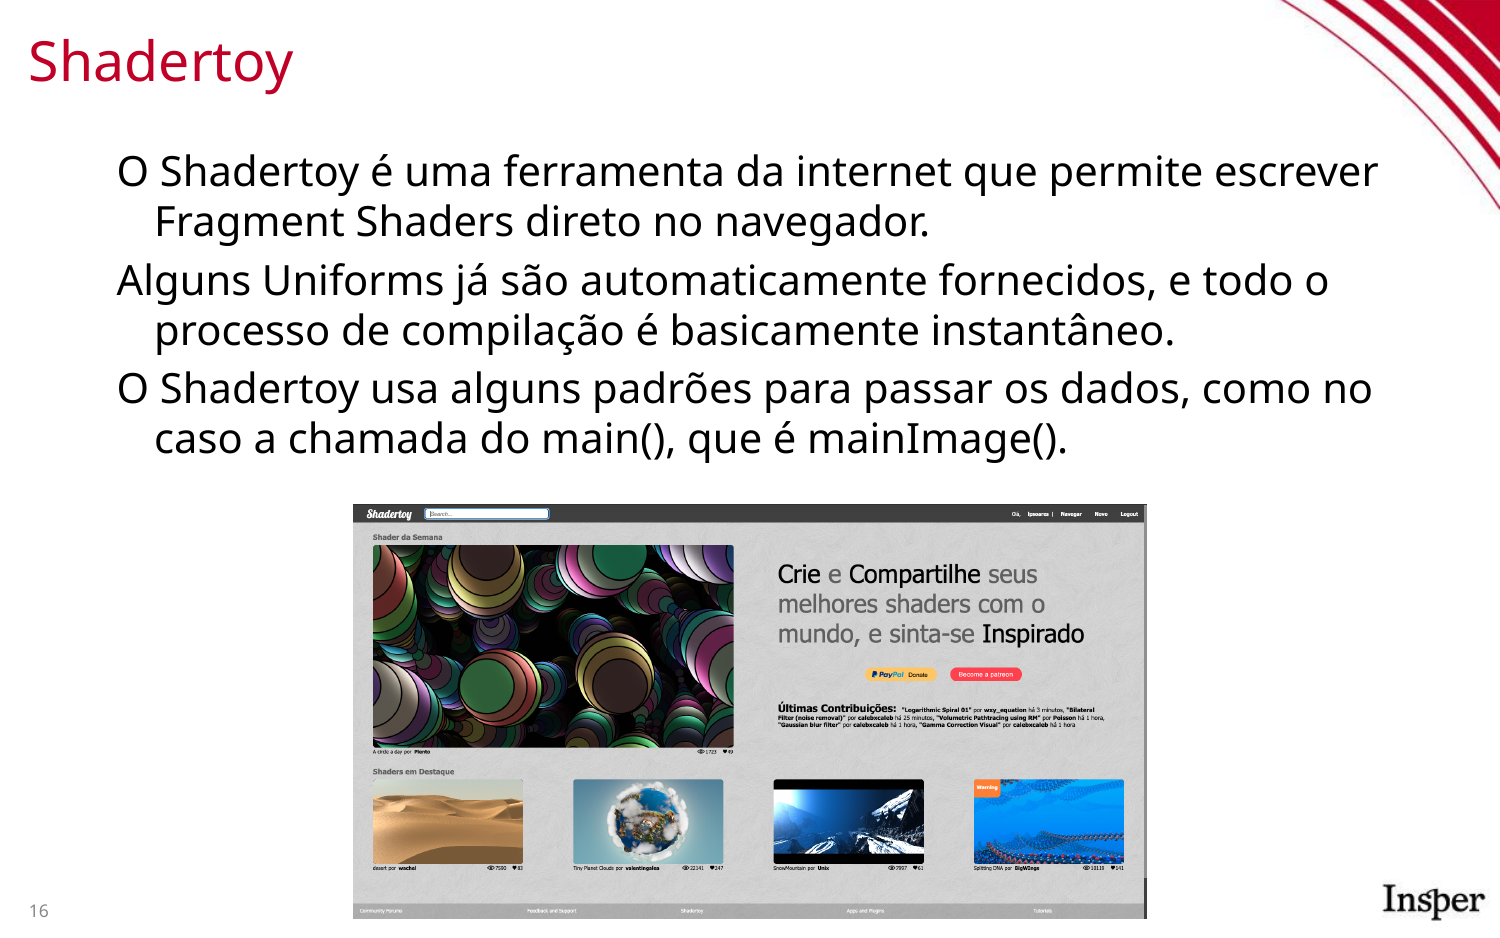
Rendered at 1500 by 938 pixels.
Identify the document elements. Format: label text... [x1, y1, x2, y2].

slide_number 16 [0, 887, 78, 938]
title Shadertoy [13, 18, 1397, 104]
picture [249, 0, 1500, 938]
list O Shadertoy é uma ferramenta da internet que permite escrever Fragment Shaders direto no navegador. Alguns Uniforms já são automaticamente fornecidos, e todo o processo de compilação é basicamente instantâneo. O Shadertoy usa alguns padrões para passar os dados, como no caso a chamada do main(), que é mainImage(). [64, 137, 1447, 876]
